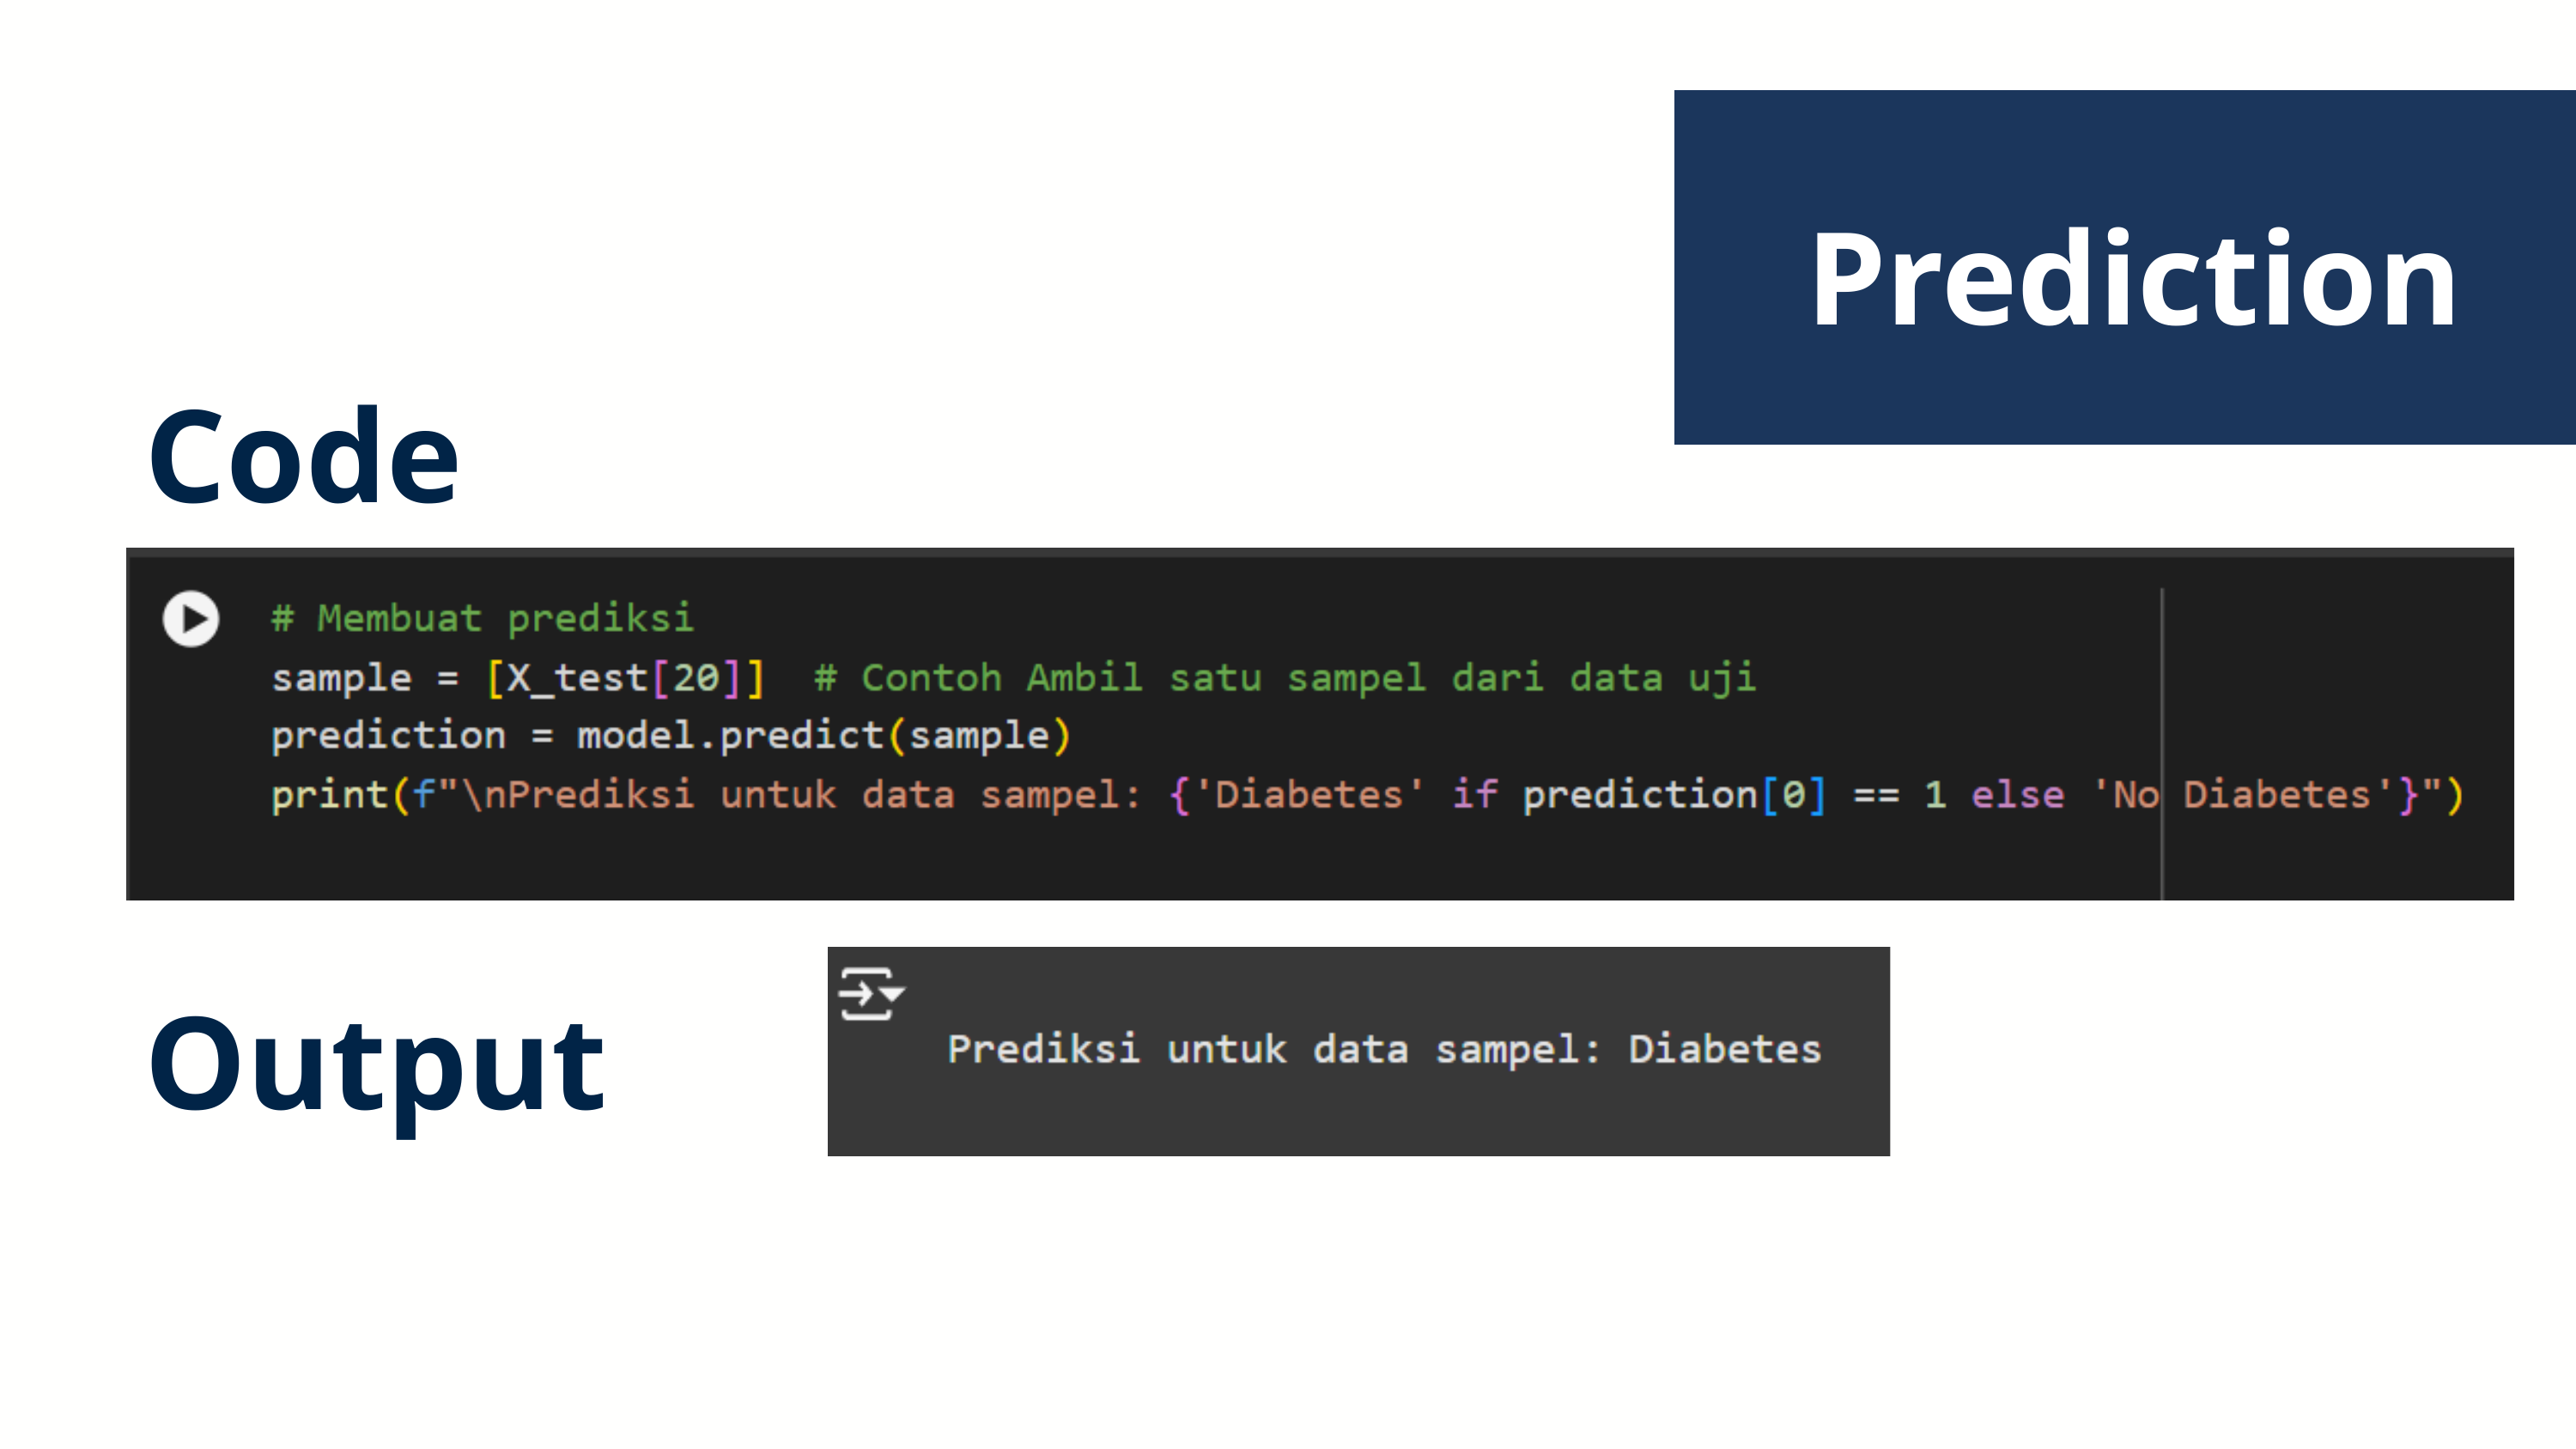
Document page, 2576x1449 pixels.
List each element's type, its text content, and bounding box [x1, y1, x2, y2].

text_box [1674, 89, 2576, 446]
text_box Code [144, 348, 854, 529]
text_box [828, 947, 1891, 1156]
text_box Output [144, 955, 854, 1135]
text_box [126, 548, 2515, 900]
